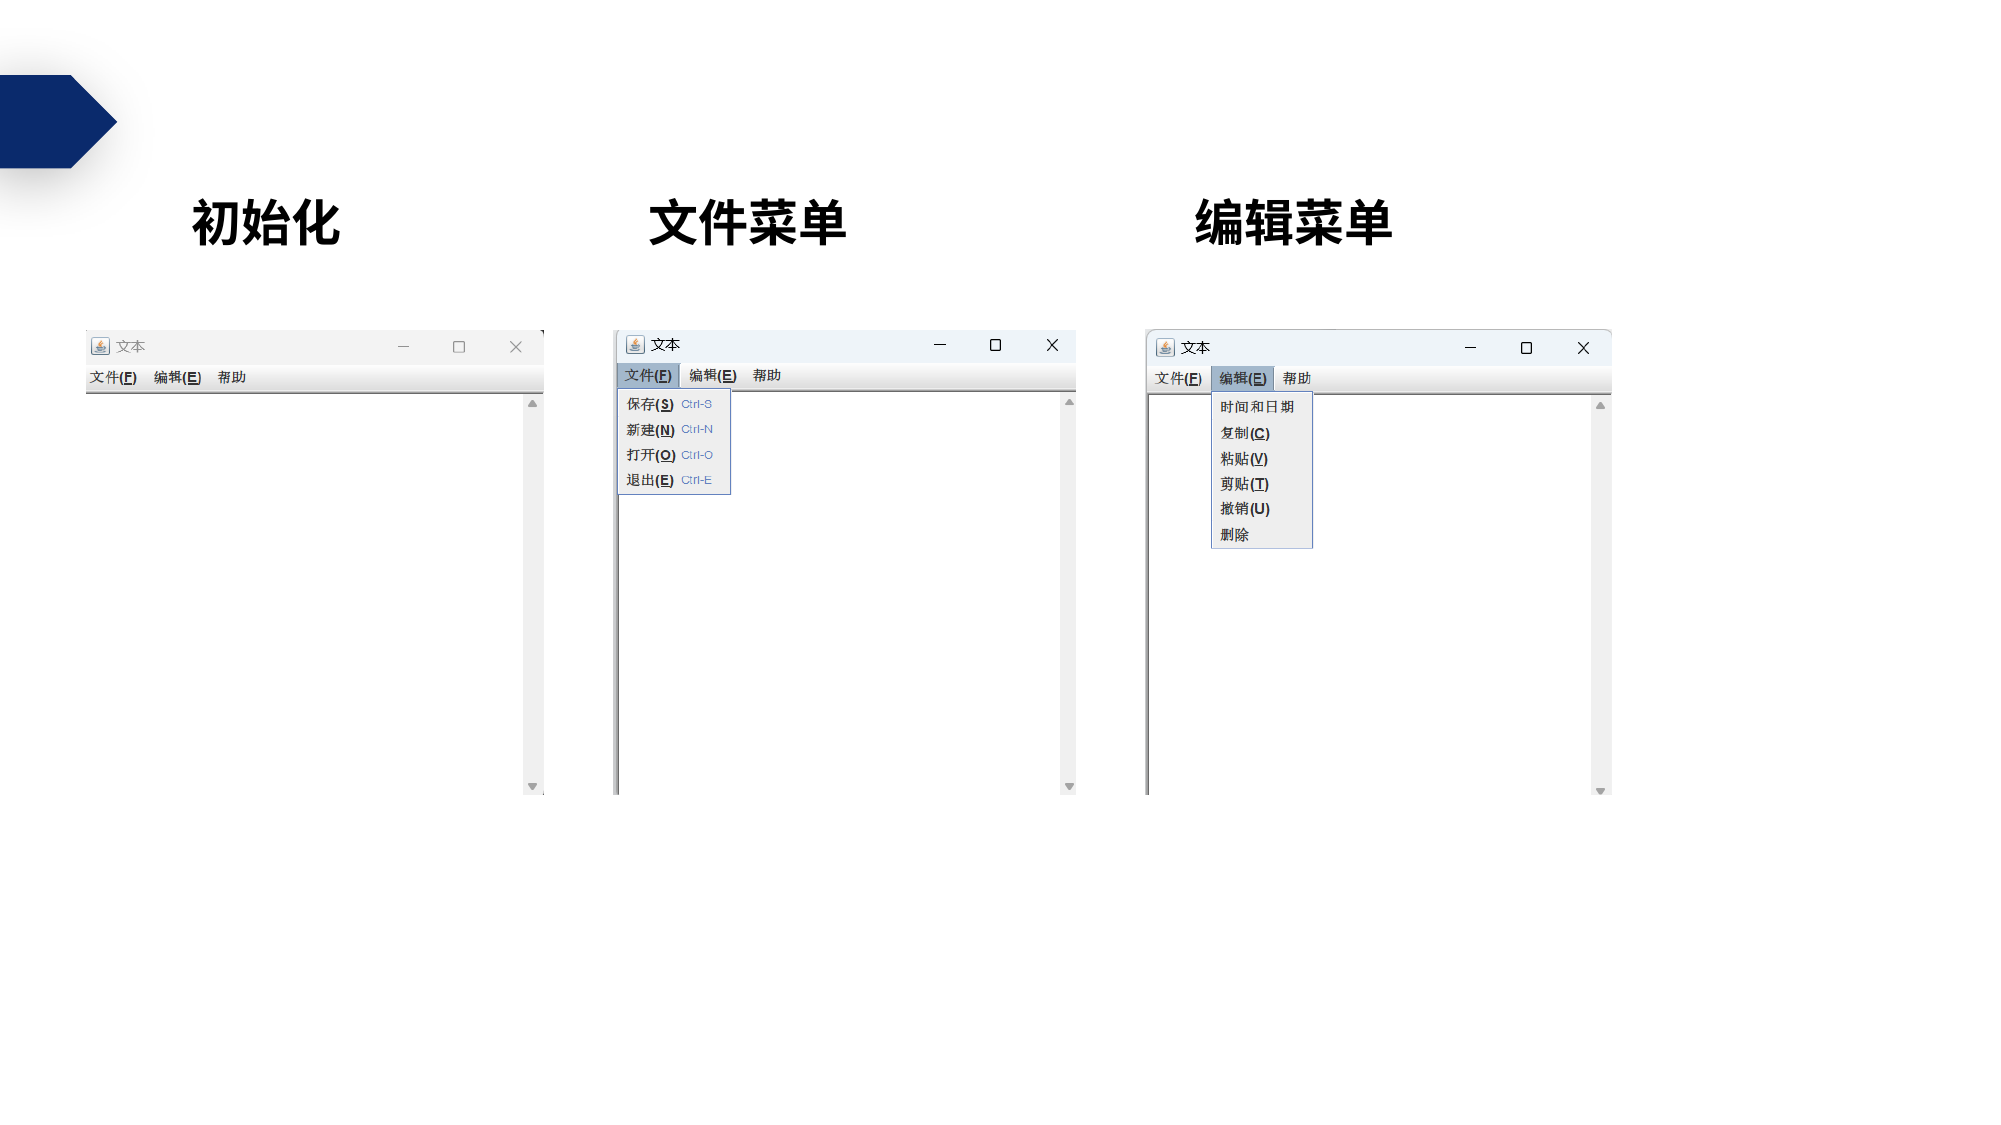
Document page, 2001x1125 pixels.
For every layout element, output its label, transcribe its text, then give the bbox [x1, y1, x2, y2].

picture [86, 330, 544, 795]
picture [1145, 329, 1612, 795]
text_box 初始化 [177, 183, 453, 259]
text_box [0, 74, 119, 170]
text_box 文件菜单 [634, 183, 910, 259]
text_box 编辑菜单 [1180, 183, 1456, 259]
picture [613, 330, 1076, 795]
